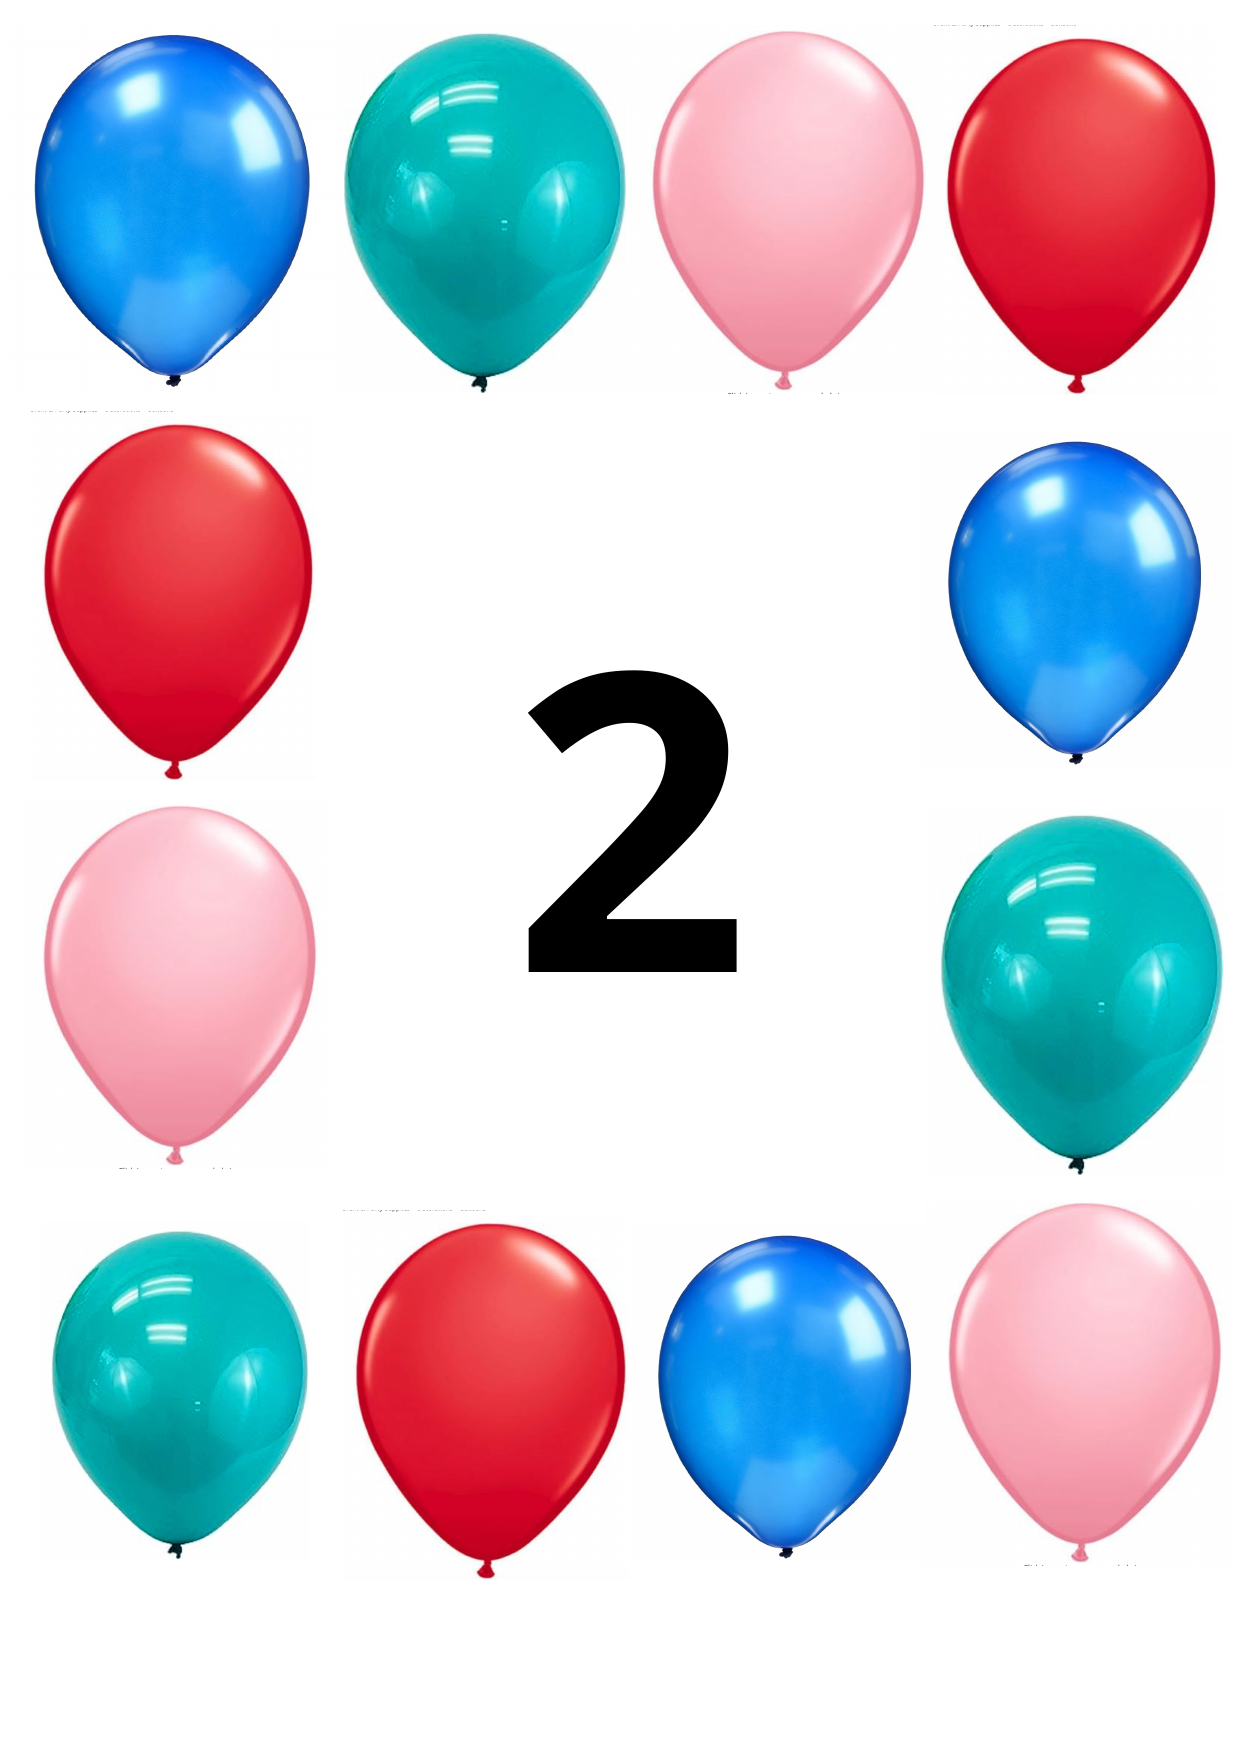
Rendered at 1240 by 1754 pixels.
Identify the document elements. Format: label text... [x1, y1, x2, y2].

picture [4, 21, 627, 394]
picture [31, 411, 317, 780]
picture [40, 1220, 309, 1560]
picture [343, 1210, 630, 1579]
picture [631, 1197, 1233, 1566]
picture [921, 429, 1233, 771]
picture [629, 25, 1220, 394]
picture [929, 803, 1224, 1176]
picture [20, 800, 328, 1170]
text_box 2 [497, 548, 766, 1063]
